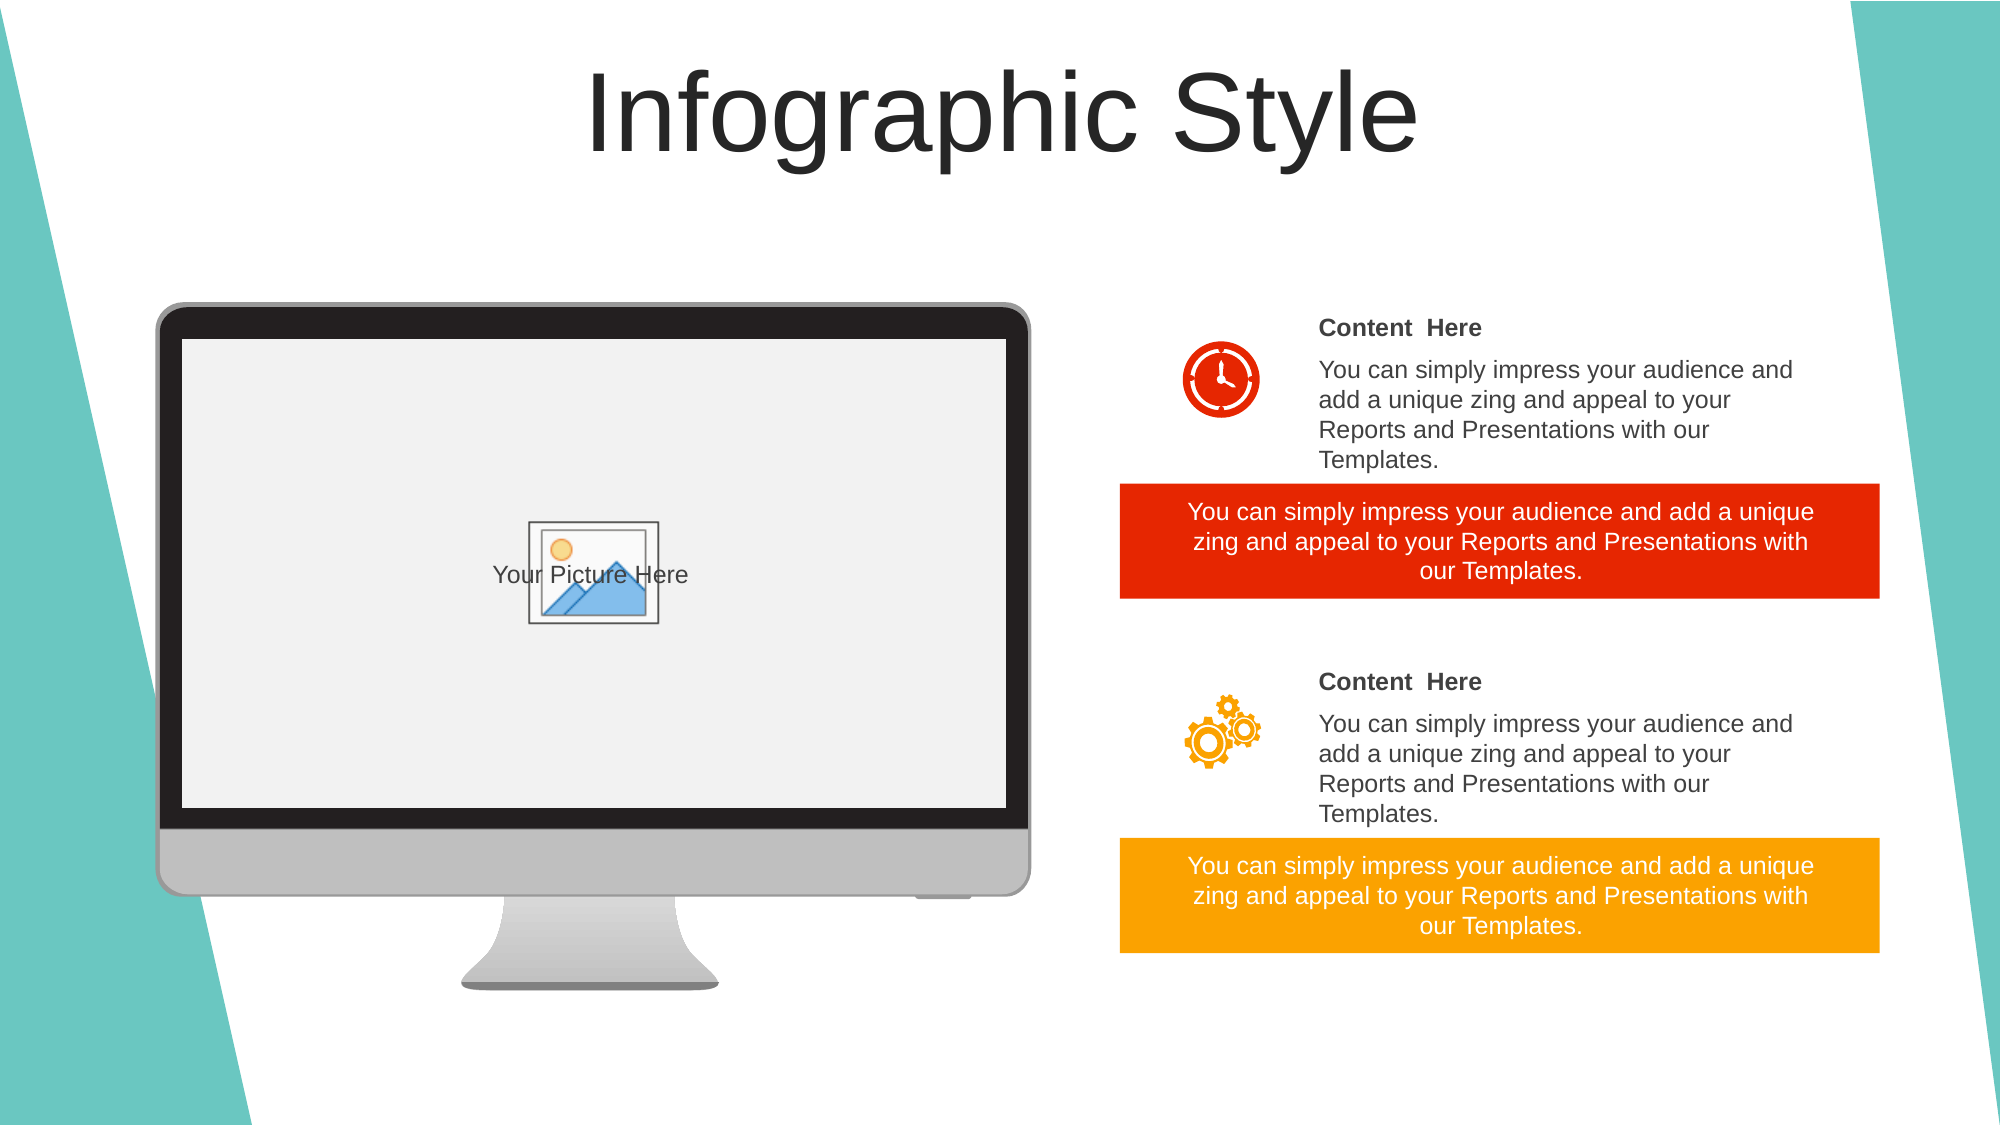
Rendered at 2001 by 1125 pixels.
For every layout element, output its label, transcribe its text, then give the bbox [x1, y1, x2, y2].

text_box [1119, 837, 1881, 954]
text_box [1181, 340, 1261, 419]
picture [182, 338, 1007, 808]
text_box [1183, 693, 1263, 770]
text_box You can simply impress your audience and add a unique zing and appeal to your Reports and Presentations with our Templates. [1168, 842, 1835, 947]
text_box [1119, 483, 1881, 600]
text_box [1303, 303, 1842, 452]
list Infographic Style [53, 55, 1952, 175]
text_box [1303, 657, 1842, 807]
text_box You can simply impress your audience and add a unique zing and appeal to your Reports and Presentations with our Templates. [1168, 487, 1835, 593]
